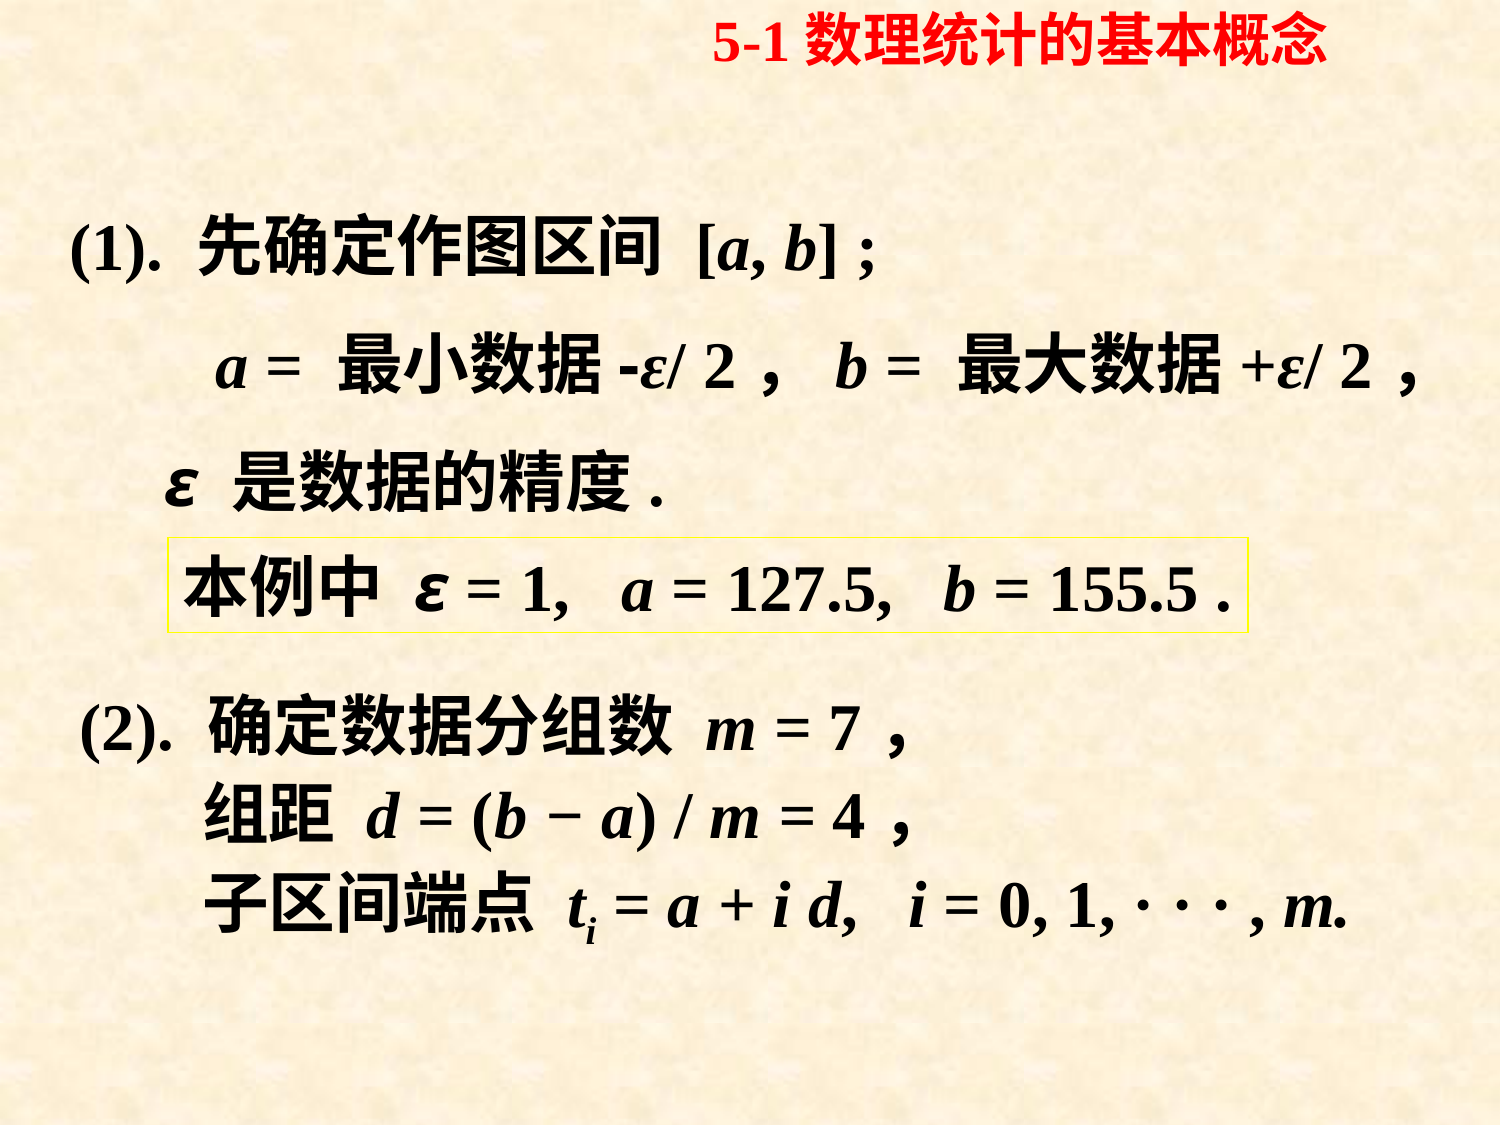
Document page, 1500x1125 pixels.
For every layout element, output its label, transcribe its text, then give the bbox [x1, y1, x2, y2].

text_box 本例中 ε = 1, a = 127.5, b = 155.5 . [167, 537, 1248, 633]
text_box (2). 确定数据分组数 m = 7， 组距 d = (b − a) / m = 4， 子区间端点 ti = a + i d, i = 0, 1, · · · , m. [64, 668, 1471, 960]
text_box ε 是数据的精度. [149, 432, 680, 528]
text_box 5-1数理统计的基本概念 [698, 0, 1344, 81]
text_box (1). 先确定作图区间 [a, b] ; [54, 196, 894, 292]
text_box a = 最小数据-ε/ 2，b = 最大数据+ε/ 2， [171, 314, 1500, 409]
picture [0, 0, 1500, 1125]
